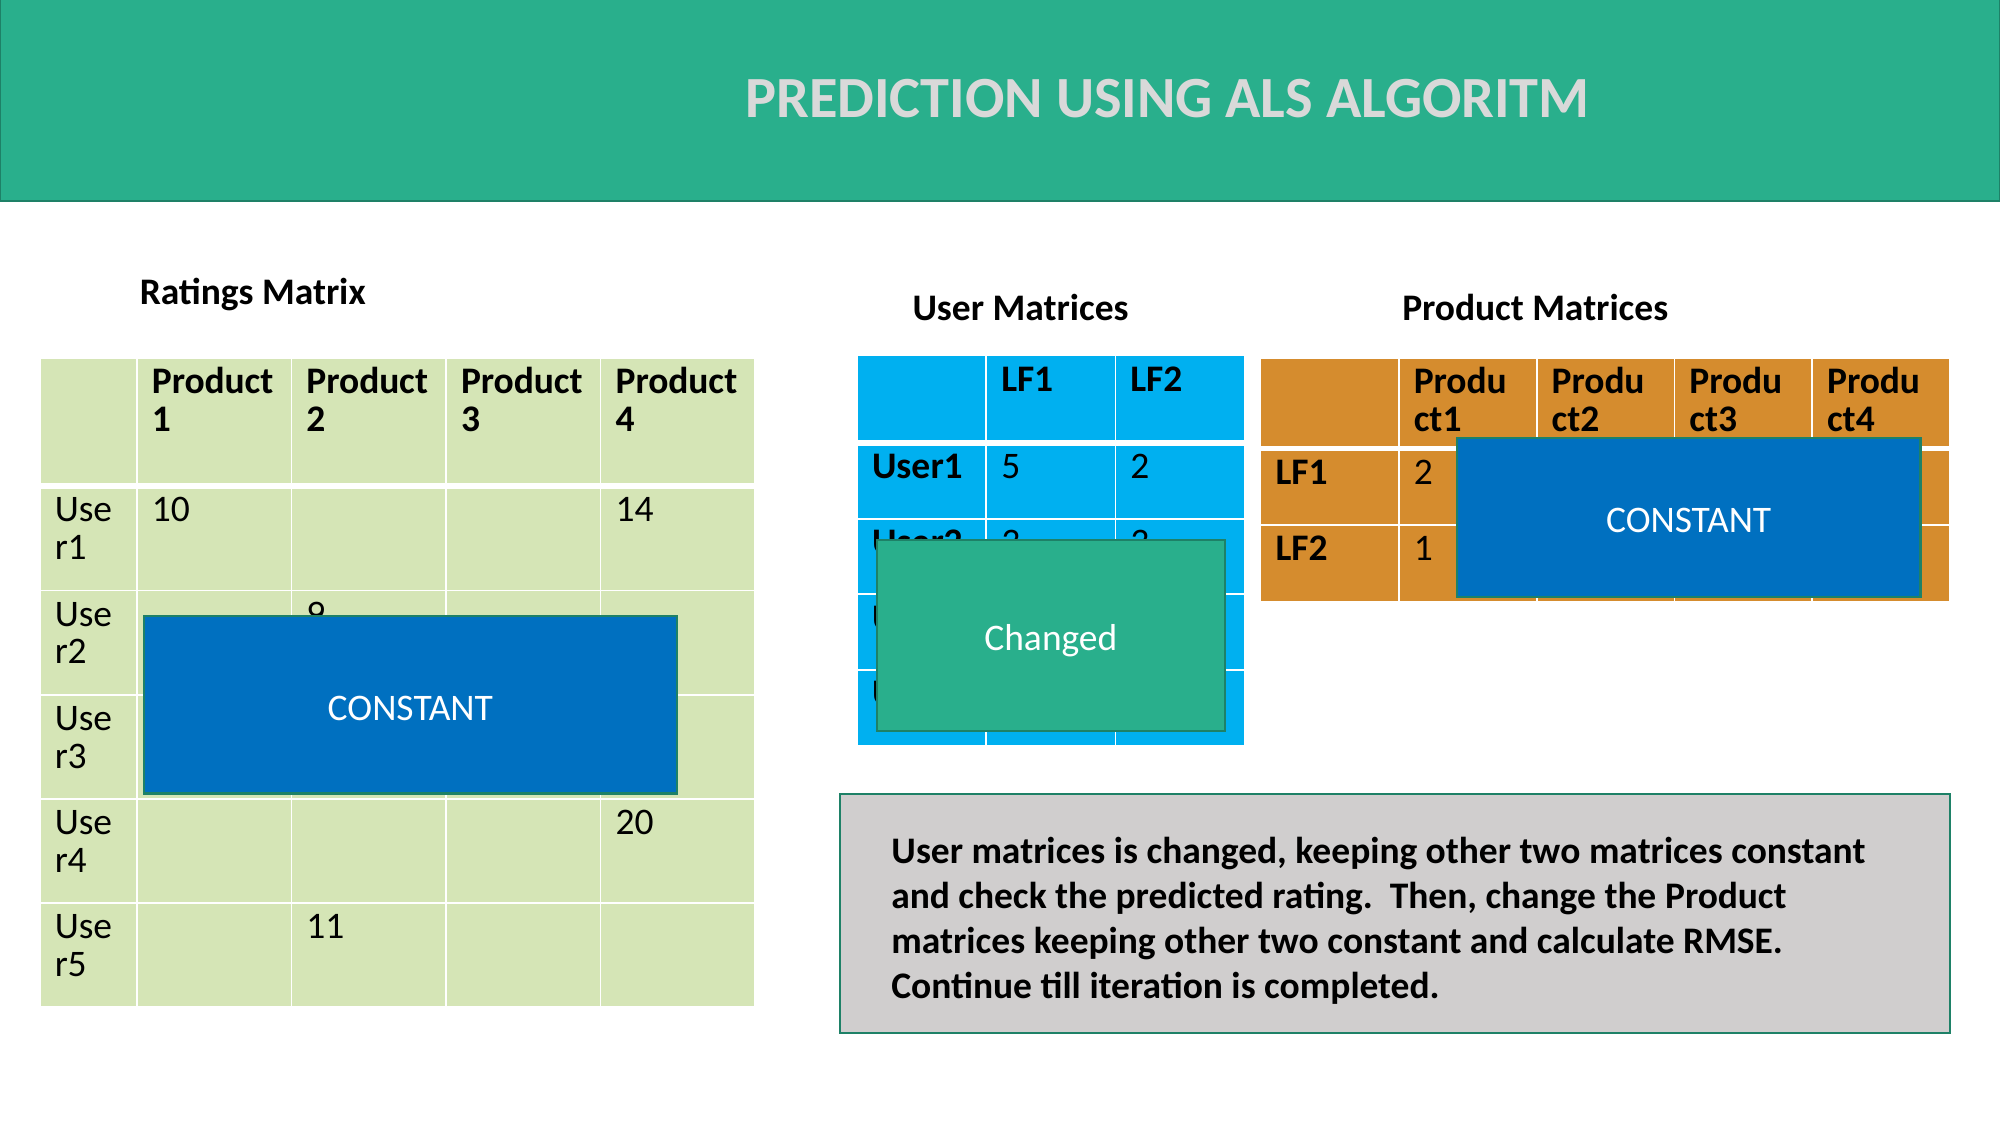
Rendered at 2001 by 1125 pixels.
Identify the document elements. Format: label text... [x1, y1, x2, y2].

table_cell [447, 904, 600, 1006]
table_cell User2 [41, 591, 136, 694]
table_cell User1 [41, 489, 136, 590]
table_cell [138, 800, 291, 902]
text_box Product Matrices [1387, 275, 1689, 336]
table_cell 10 [138, 489, 291, 590]
table_header [41, 359, 136, 483]
table_cell User1 [858, 446, 985, 518]
table_cell 2 [1116, 446, 1244, 518]
table_cell [601, 591, 754, 694]
table_cell User4 [858, 671, 985, 745]
table_cell 5 [987, 446, 1115, 518]
text_box CONSTANT [1456, 437, 1922, 598]
table_cell [447, 489, 600, 590]
table_cell [138, 591, 291, 694]
table_header Product2 [292, 359, 445, 483]
table_header LF2 [1116, 356, 1244, 440]
text_box [839, 793, 1951, 1034]
table_cell 1 [1400, 526, 1536, 601]
table_header Product3 [1675, 359, 1811, 437]
table_cell 3 [1116, 520, 1244, 593]
table_cell [292, 800, 445, 902]
table_header [858, 356, 985, 440]
table_cell 4 [1226, 595, 1244, 669]
table_cell 2 [1400, 451, 1456, 524]
table_header Product1 [138, 359, 291, 483]
text_box User matrices is changed, keeping other two matrices constant and check the predicted rating. Then, change the Product matrices keeping other two constant and calculate RMSE. Continue till iteration is completed. [876, 818, 1921, 1014]
table_header [1261, 359, 1398, 446]
table_cell [138, 696, 291, 798]
table_cell 3 [987, 520, 1115, 539]
table_header Product4 [601, 359, 754, 483]
text_box Ratings Matrix [125, 259, 733, 319]
table_header Product2 [1538, 359, 1674, 437]
text_box [0, 0, 2000, 202]
text_box User Matrices [897, 275, 1199, 336]
table_cell LF1 [1261, 451, 1398, 524]
table_cell 14 [601, 489, 754, 590]
table_cell [292, 489, 445, 590]
table_cell User3 [858, 595, 876, 669]
table_cell 9 [292, 591, 445, 615]
table_header Product1 [1400, 359, 1536, 446]
table_header Product4 [1813, 359, 1949, 446]
table_cell LF2 [1261, 526, 1398, 601]
table_cell 1 [1922, 451, 1949, 524]
table_cell [447, 591, 600, 615]
text_box Changed [876, 539, 1226, 732]
table_cell User4 [41, 800, 136, 902]
table_cell [138, 904, 291, 1006]
table_cell User2 [858, 520, 985, 593]
table_header LF1 [987, 356, 1115, 440]
table_cell User3 [41, 696, 136, 798]
table_cell 11 [292, 904, 445, 1006]
table_cell [601, 904, 754, 1006]
table_cell User5 [41, 904, 136, 1006]
table_cell 20 [601, 800, 754, 902]
table_cell [447, 800, 600, 902]
text_box PREDICTION USING ALS ALGORITM [722, 51, 1965, 137]
table_cell [601, 696, 754, 798]
table_header Product3 [447, 359, 600, 483]
text_box CONSTANT [143, 615, 678, 795]
table_cell 3 [1116, 671, 1244, 745]
table_cell 6 [987, 732, 1115, 745]
table_cell 1 [1813, 526, 1949, 601]
